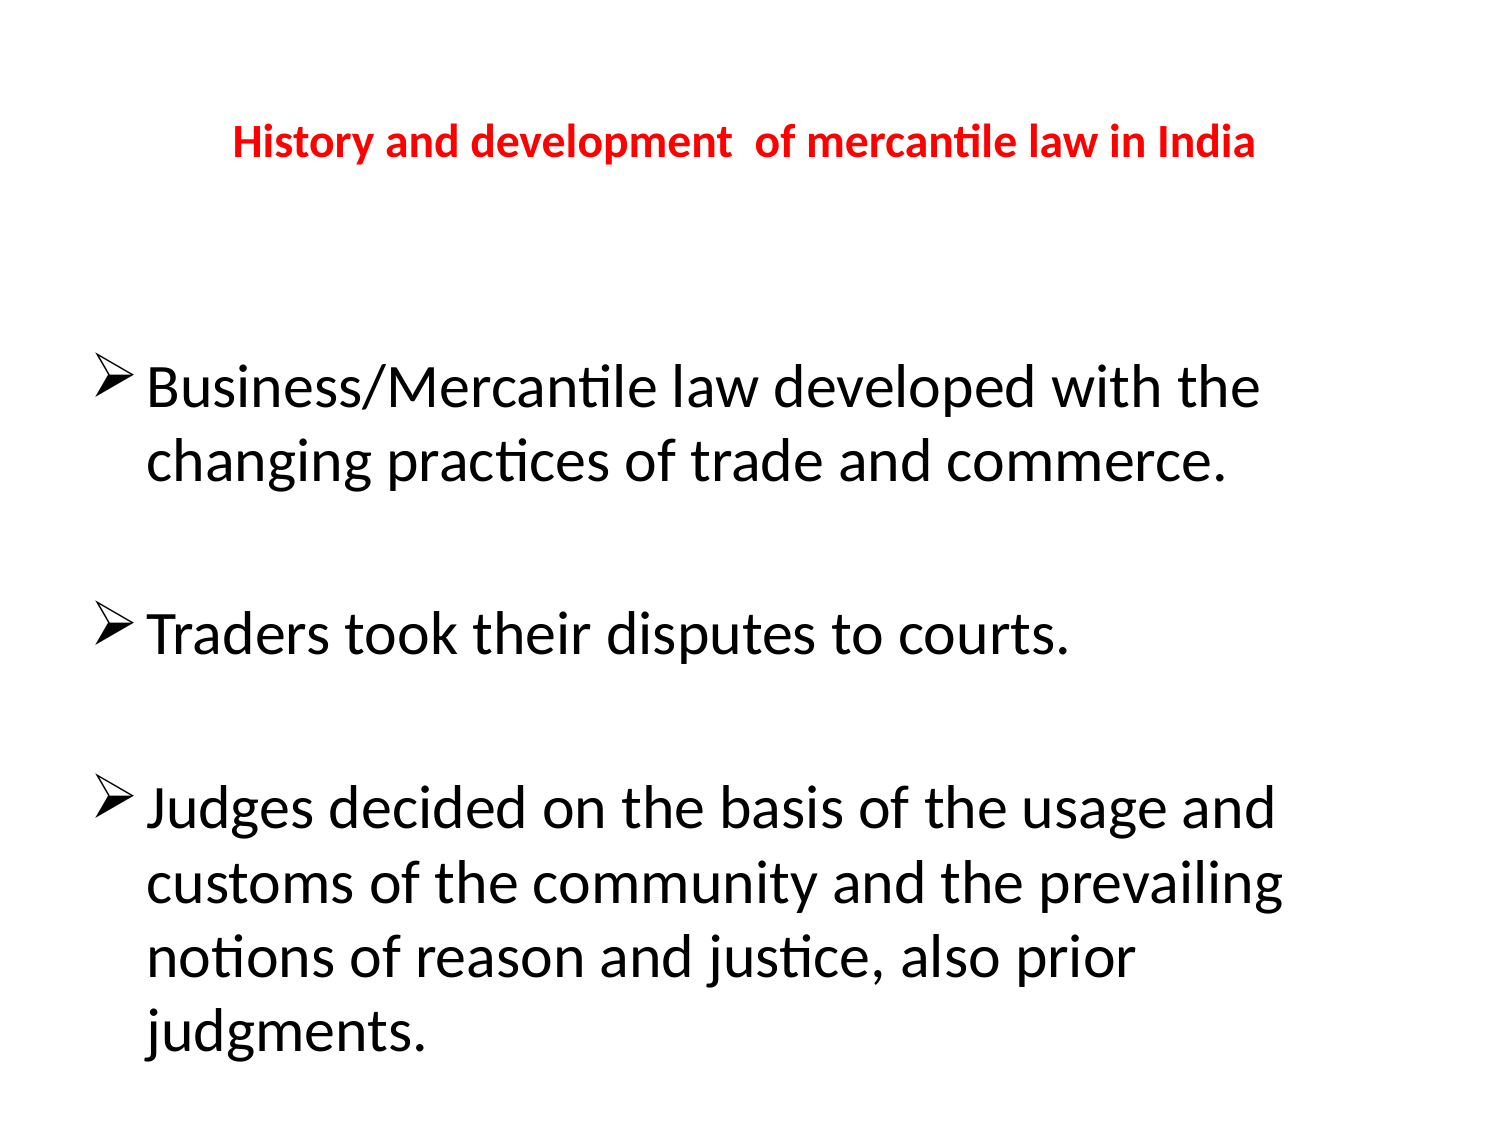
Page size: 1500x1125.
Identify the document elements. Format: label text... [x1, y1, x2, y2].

title History and development of mercantile law in India [75, 45, 1425, 233]
list Business/Mercantile law developed with the changing practices of trade and commerce. Traders took their disputes to courts. Judges decided on the basis of the usage and customs of the community and the prevailing notions of reason and justice, also prior judgments. [75, 337, 1425, 1075]
